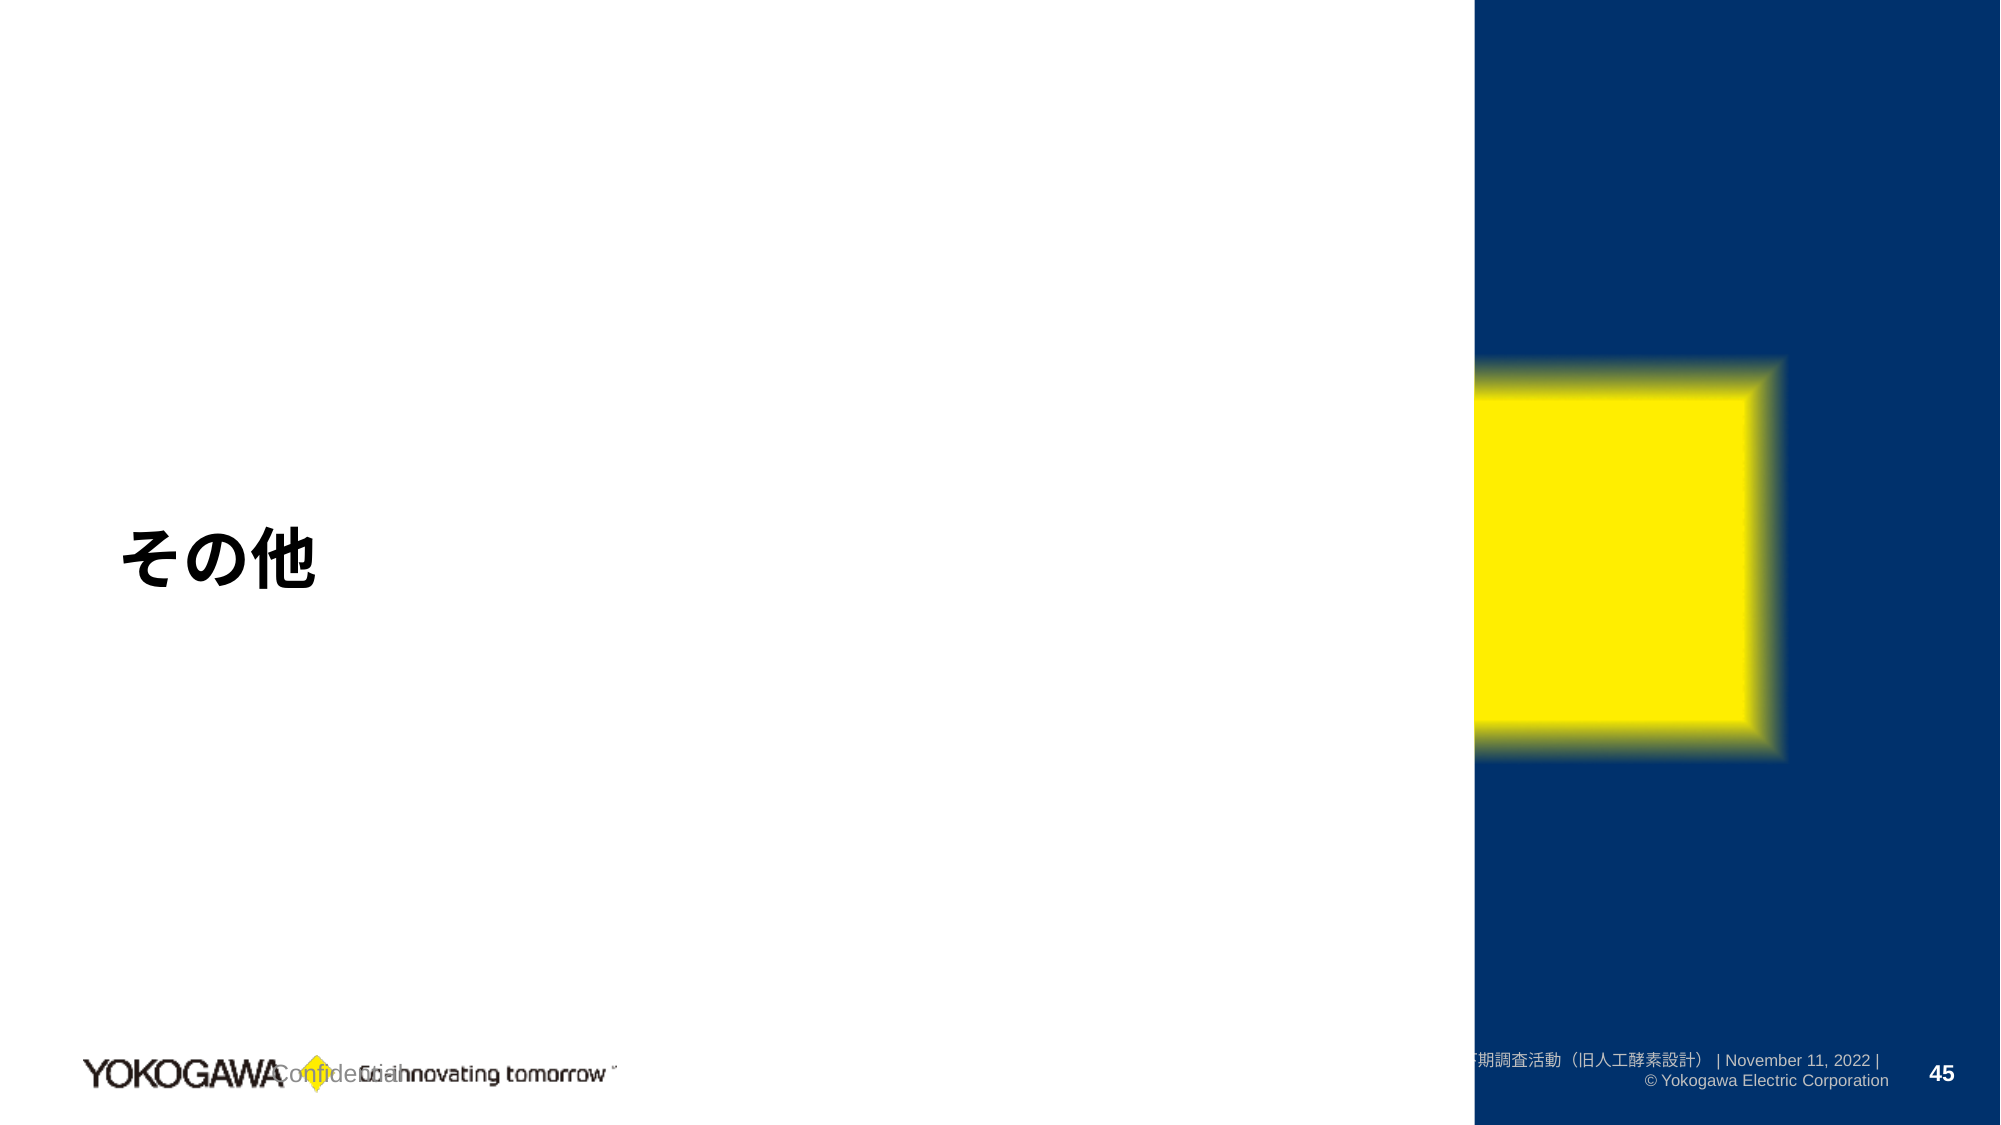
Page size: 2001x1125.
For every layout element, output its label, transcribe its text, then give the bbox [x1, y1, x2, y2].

title その他 [102, 518, 1421, 607]
picture [1474, 288, 1856, 832]
slide_number 45 [1904, 1042, 1970, 1103]
footer Confidential [0, 1042, 675, 1103]
